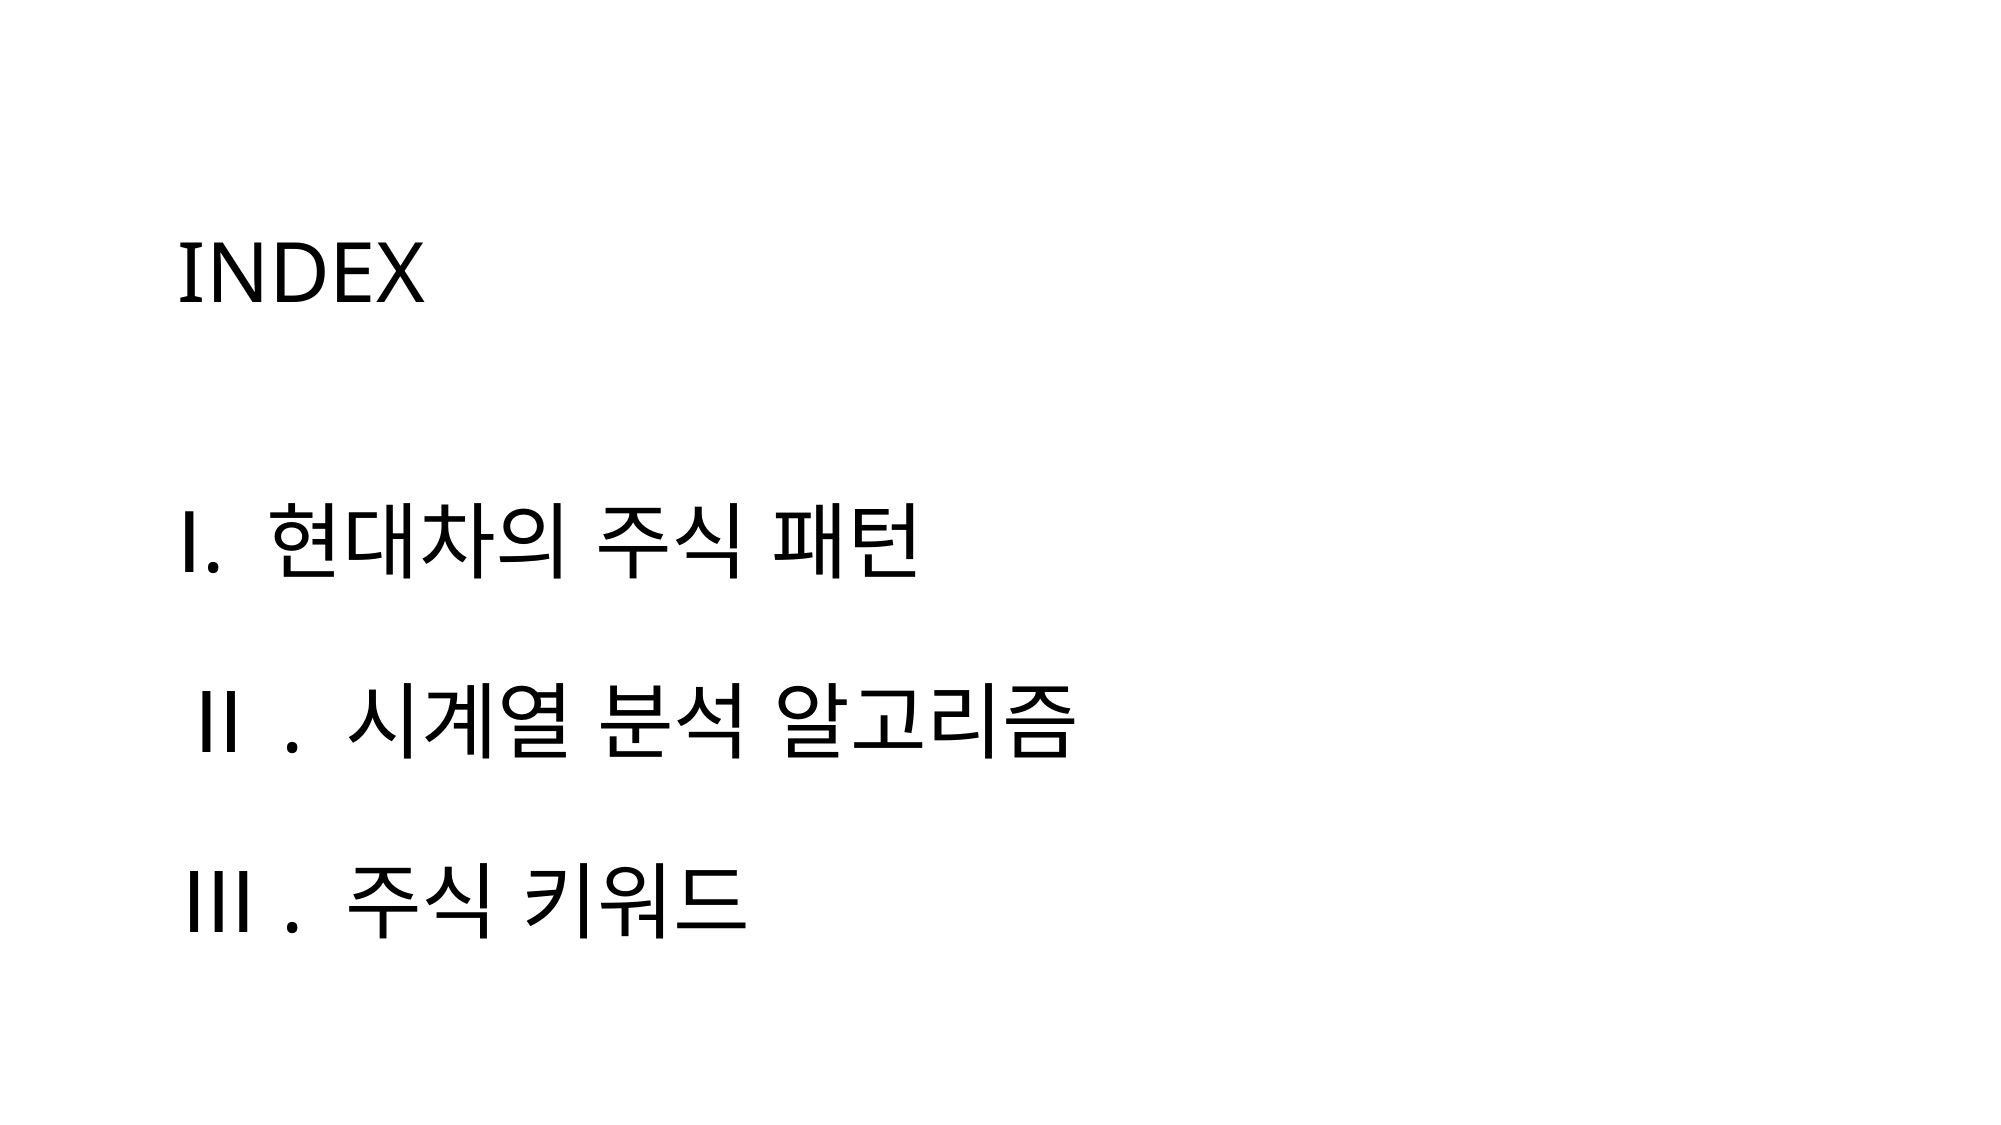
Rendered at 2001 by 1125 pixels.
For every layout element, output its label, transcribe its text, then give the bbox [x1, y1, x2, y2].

title INDEX Ⅰ. 현대차의 주식 패턴 Ⅱ. 시계열 분석 알고리즘 Ⅲ. 주식 키워드 [162, 57, 1663, 958]
